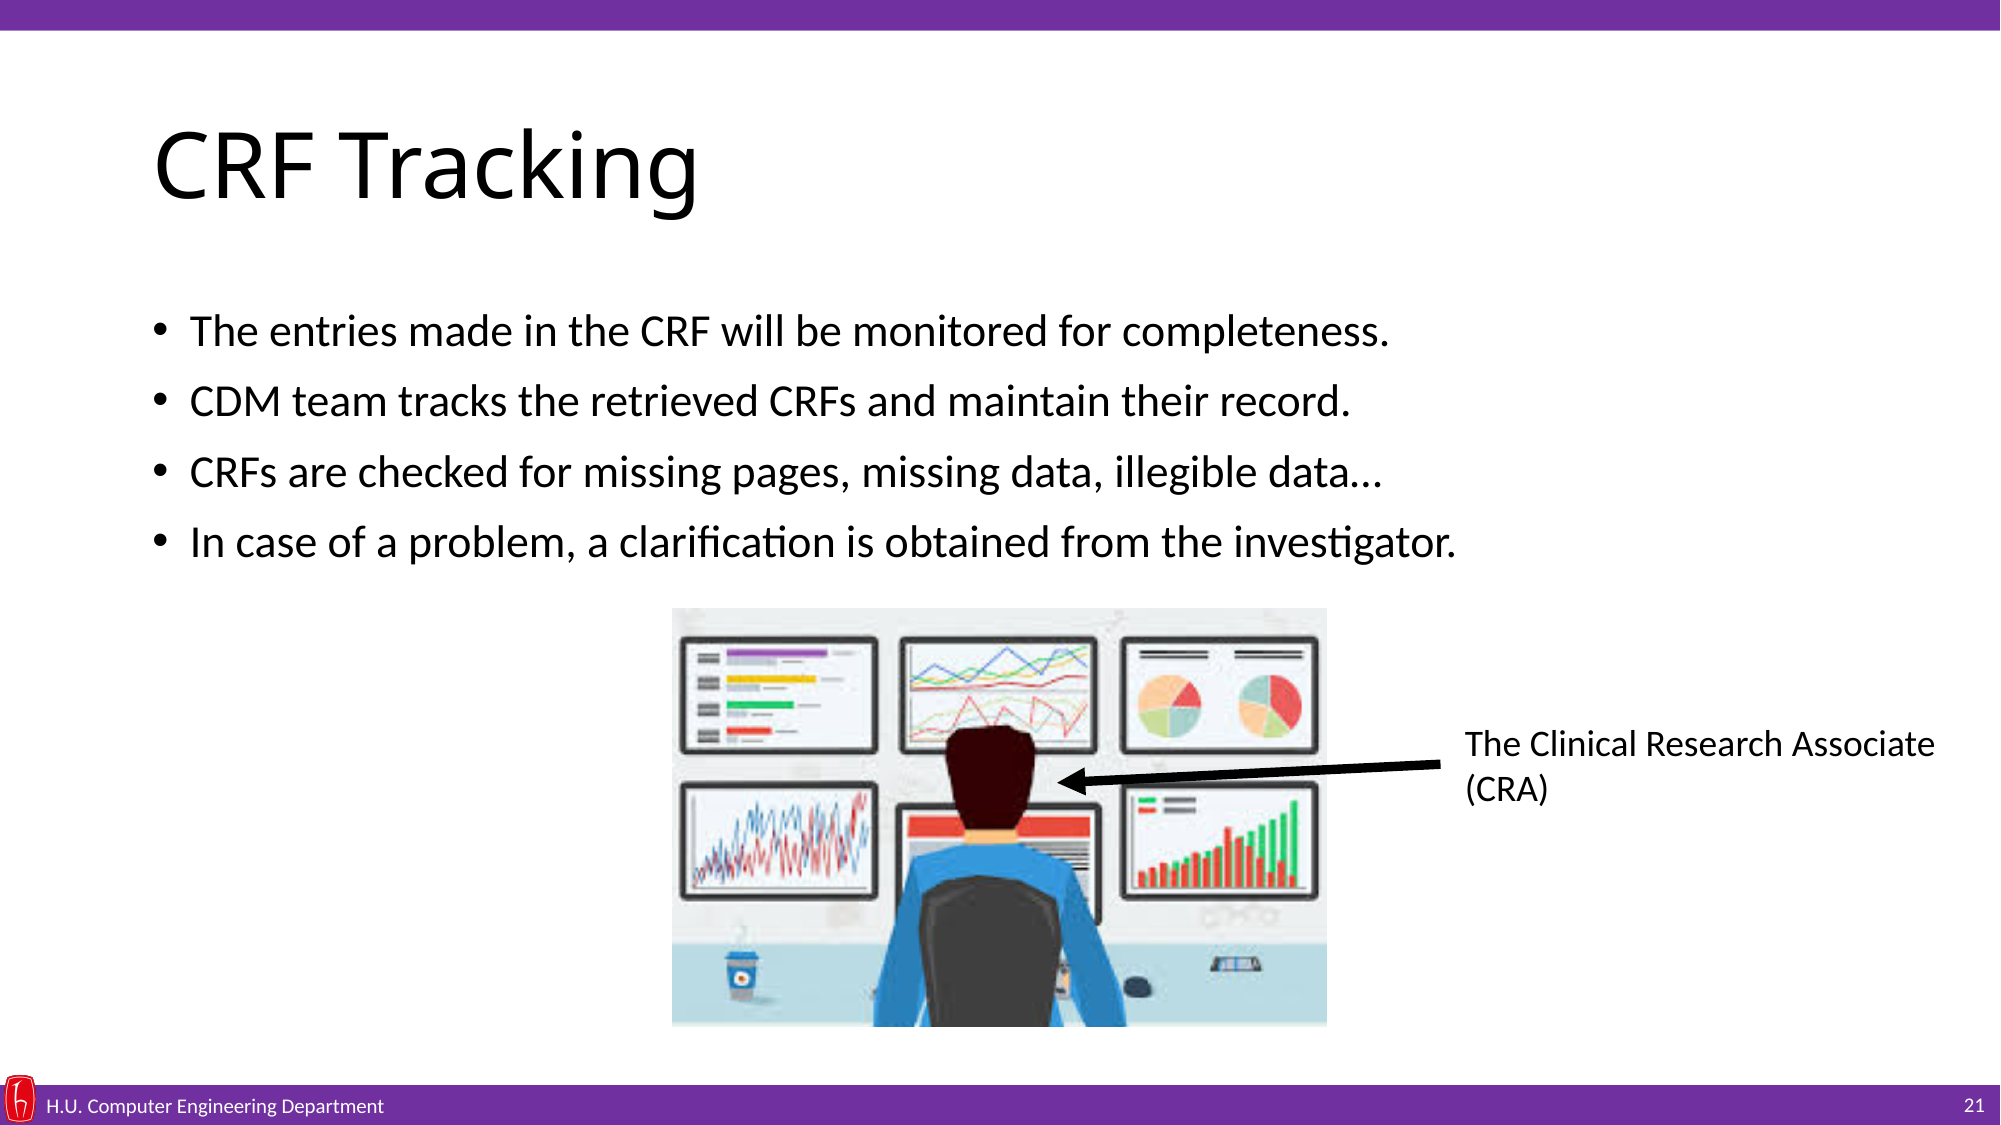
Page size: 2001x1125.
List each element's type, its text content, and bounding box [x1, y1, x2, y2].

title CRF Tracking [137, 59, 1863, 278]
text_box The Clinical Research Associate (CRA) [1450, 711, 1961, 816]
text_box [1057, 764, 1441, 783]
slide_number 21 [1839, 1084, 2000, 1124]
picture [4, 1075, 36, 1123]
picture [672, 608, 1327, 1027]
list The entries made in the CRF will be monitored for completeness. CDM team tracks the retrieved CRFs and maintain their record. CRFs are checked for missing pages, missing data, illegible data… In case of a problem, a clarification is obtained from the investigator. [137, 299, 1863, 1014]
